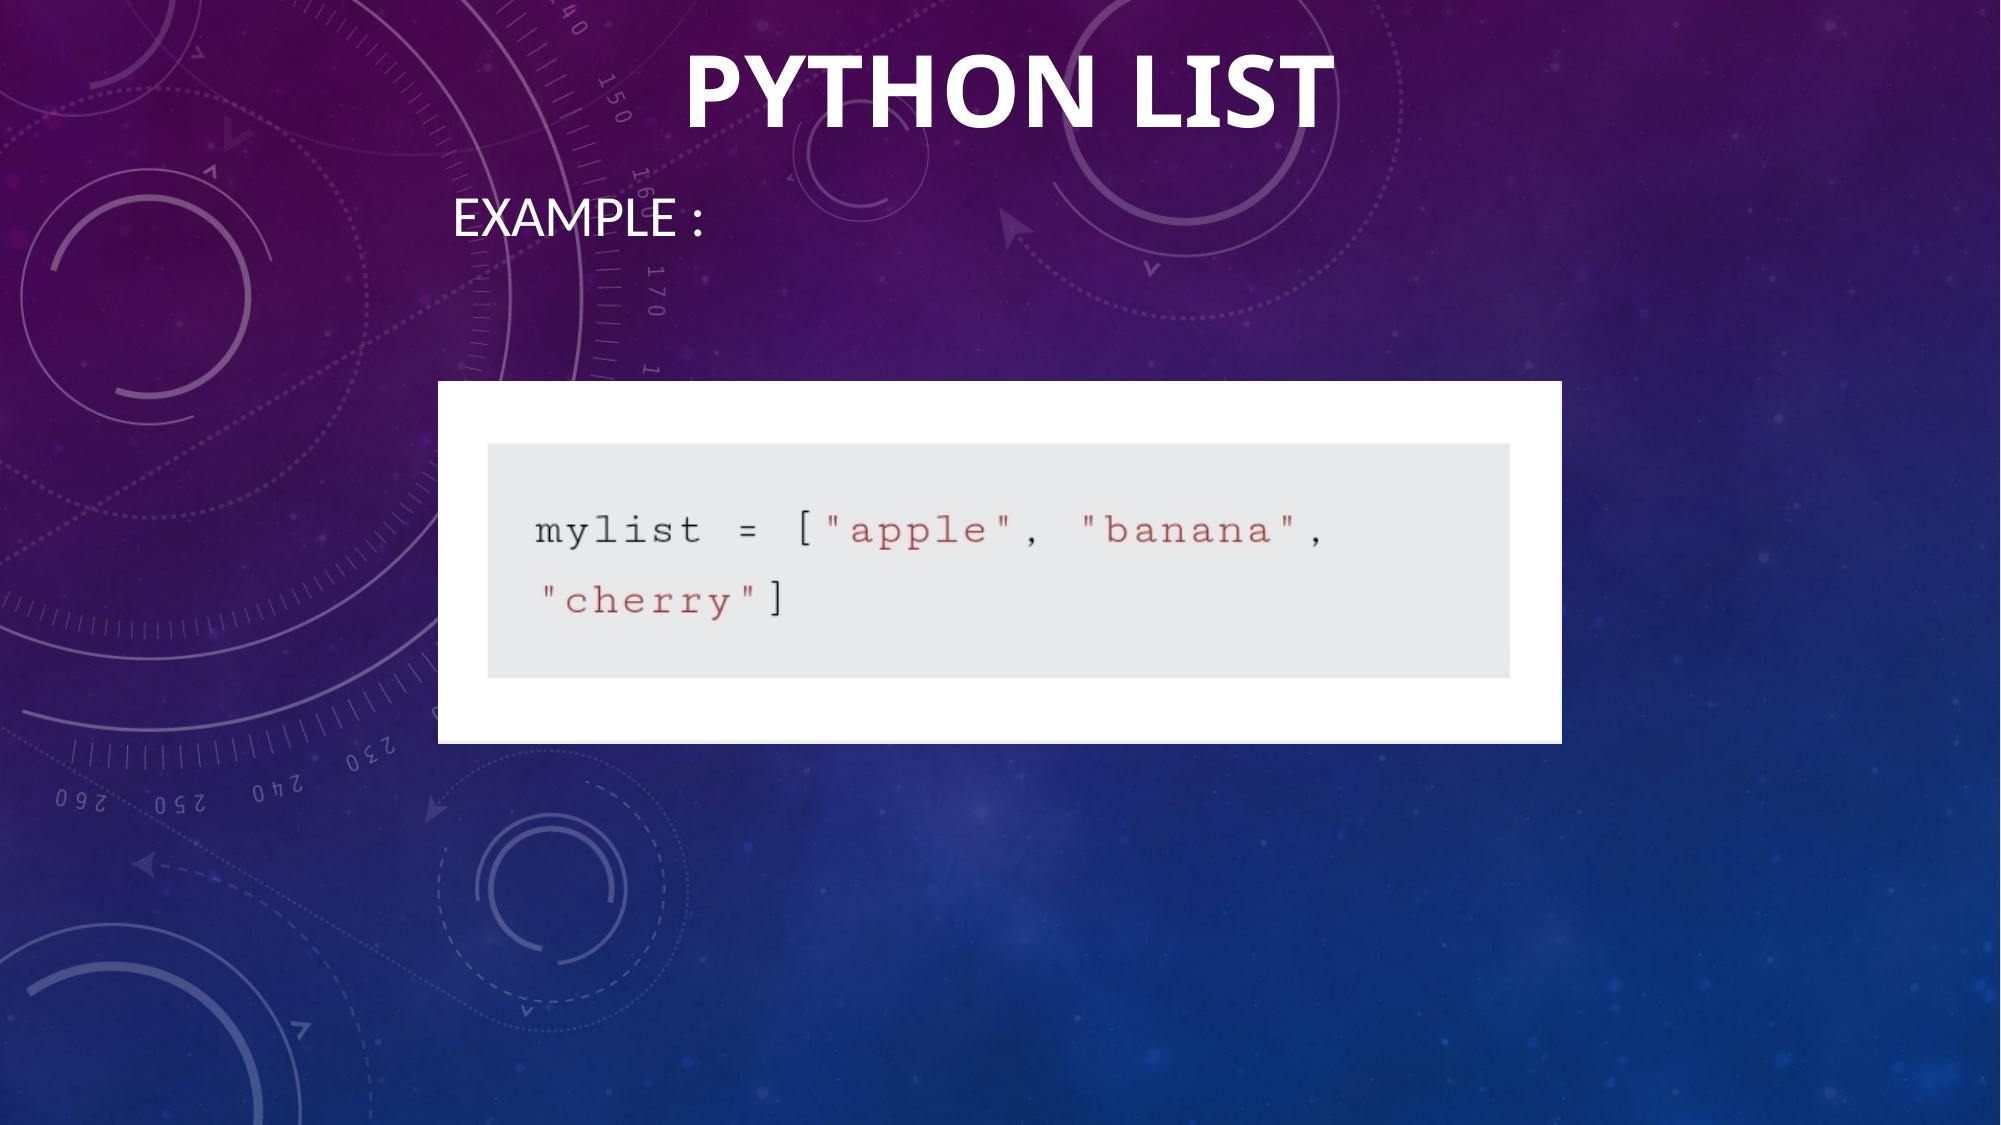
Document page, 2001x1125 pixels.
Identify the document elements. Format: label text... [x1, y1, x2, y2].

title Python list [272, 0, 1747, 175]
subtitle Example : [437, 139, 1581, 288]
picture [0, 0, 2001, 1125]
